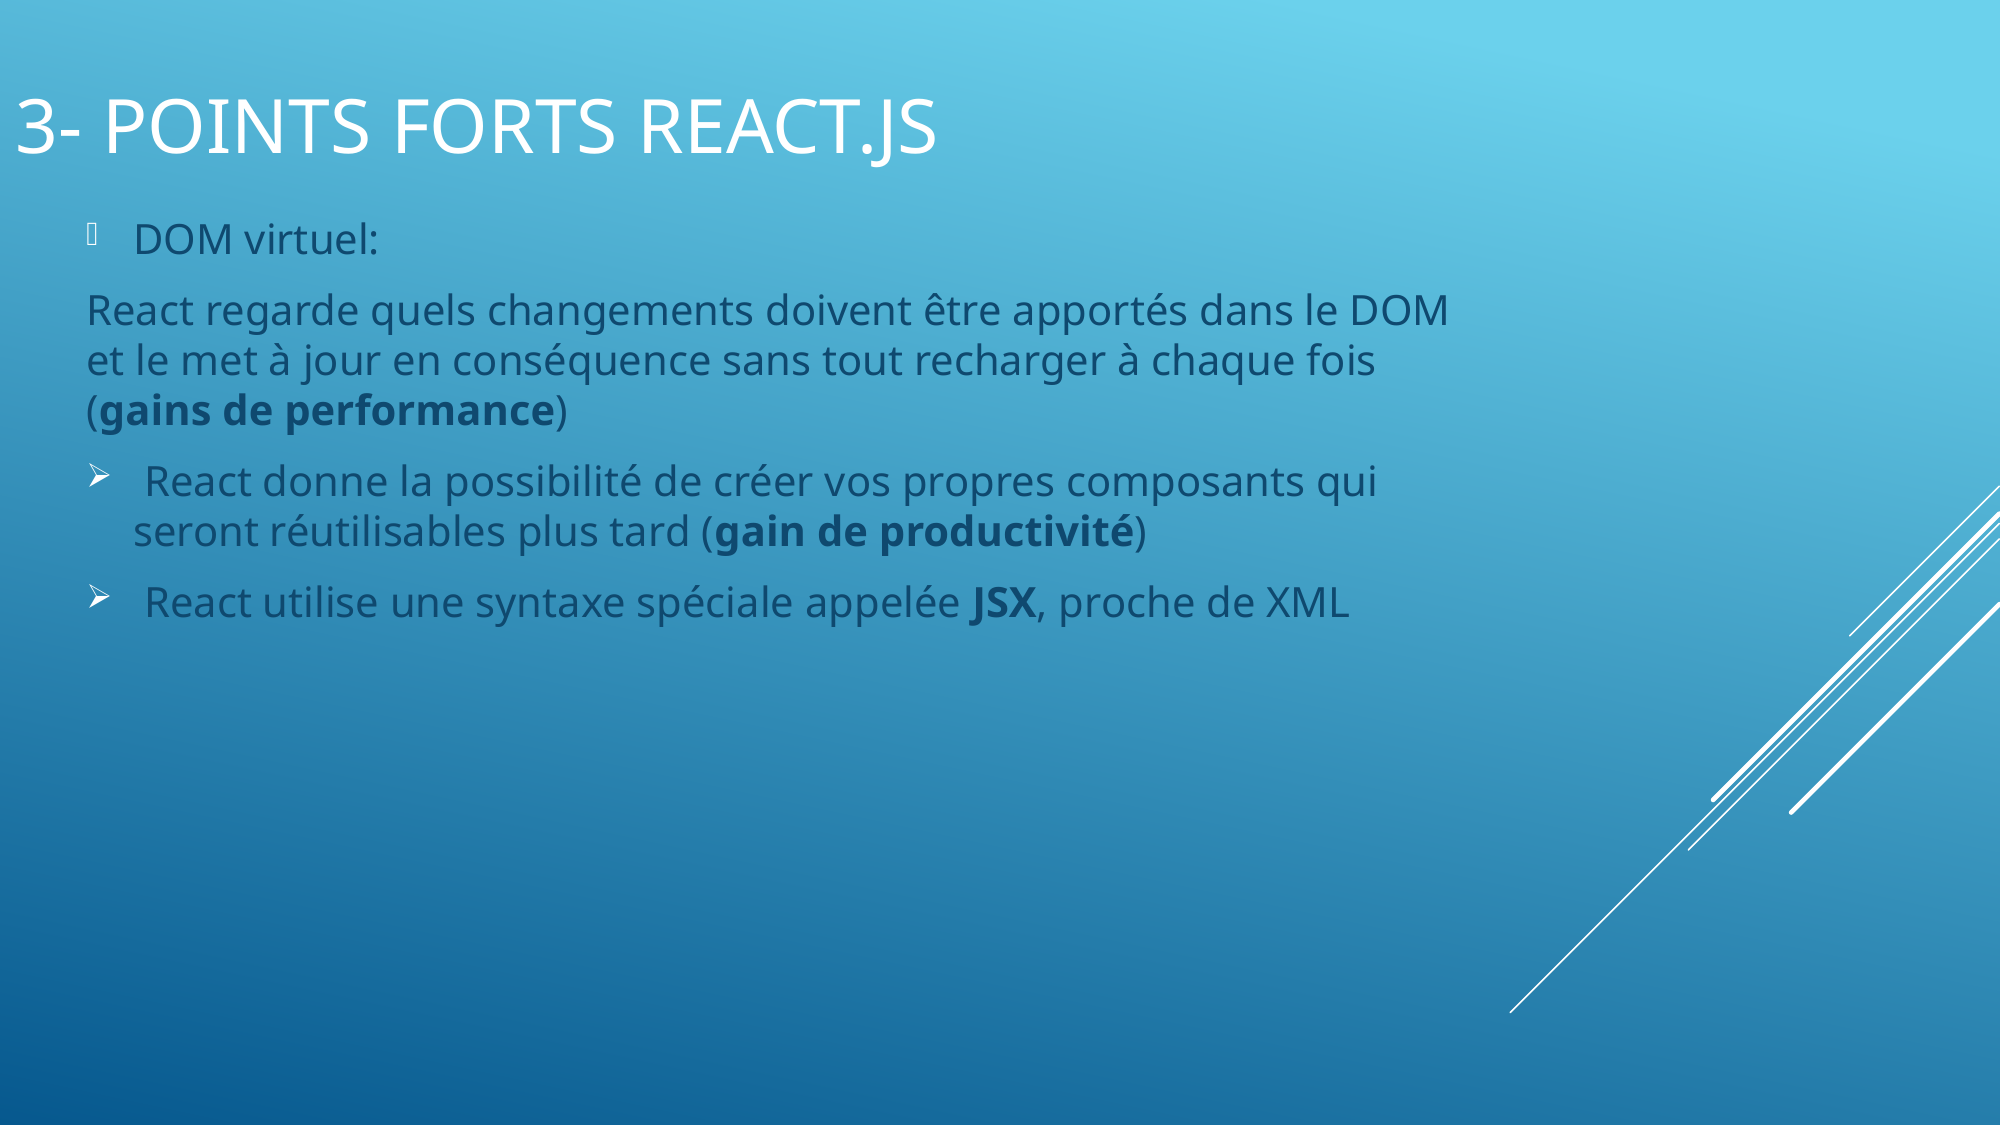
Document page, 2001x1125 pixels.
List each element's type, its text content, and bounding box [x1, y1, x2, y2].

title 3- Points forts React.JS [0, 0, 1401, 248]
list DOM virtuel: React regarde quels changements doivent être apportés dans le DOM et le met à jour en conséquence sans tout recharger à chaque fois (gains de performance) React donne la possibilité de créer vos propres composants qui seront réutilisables plus tard (gain de productivité) React utilise une syntaxe spéciale appelée JSX, proche de XML [71, 247, 1472, 805]
